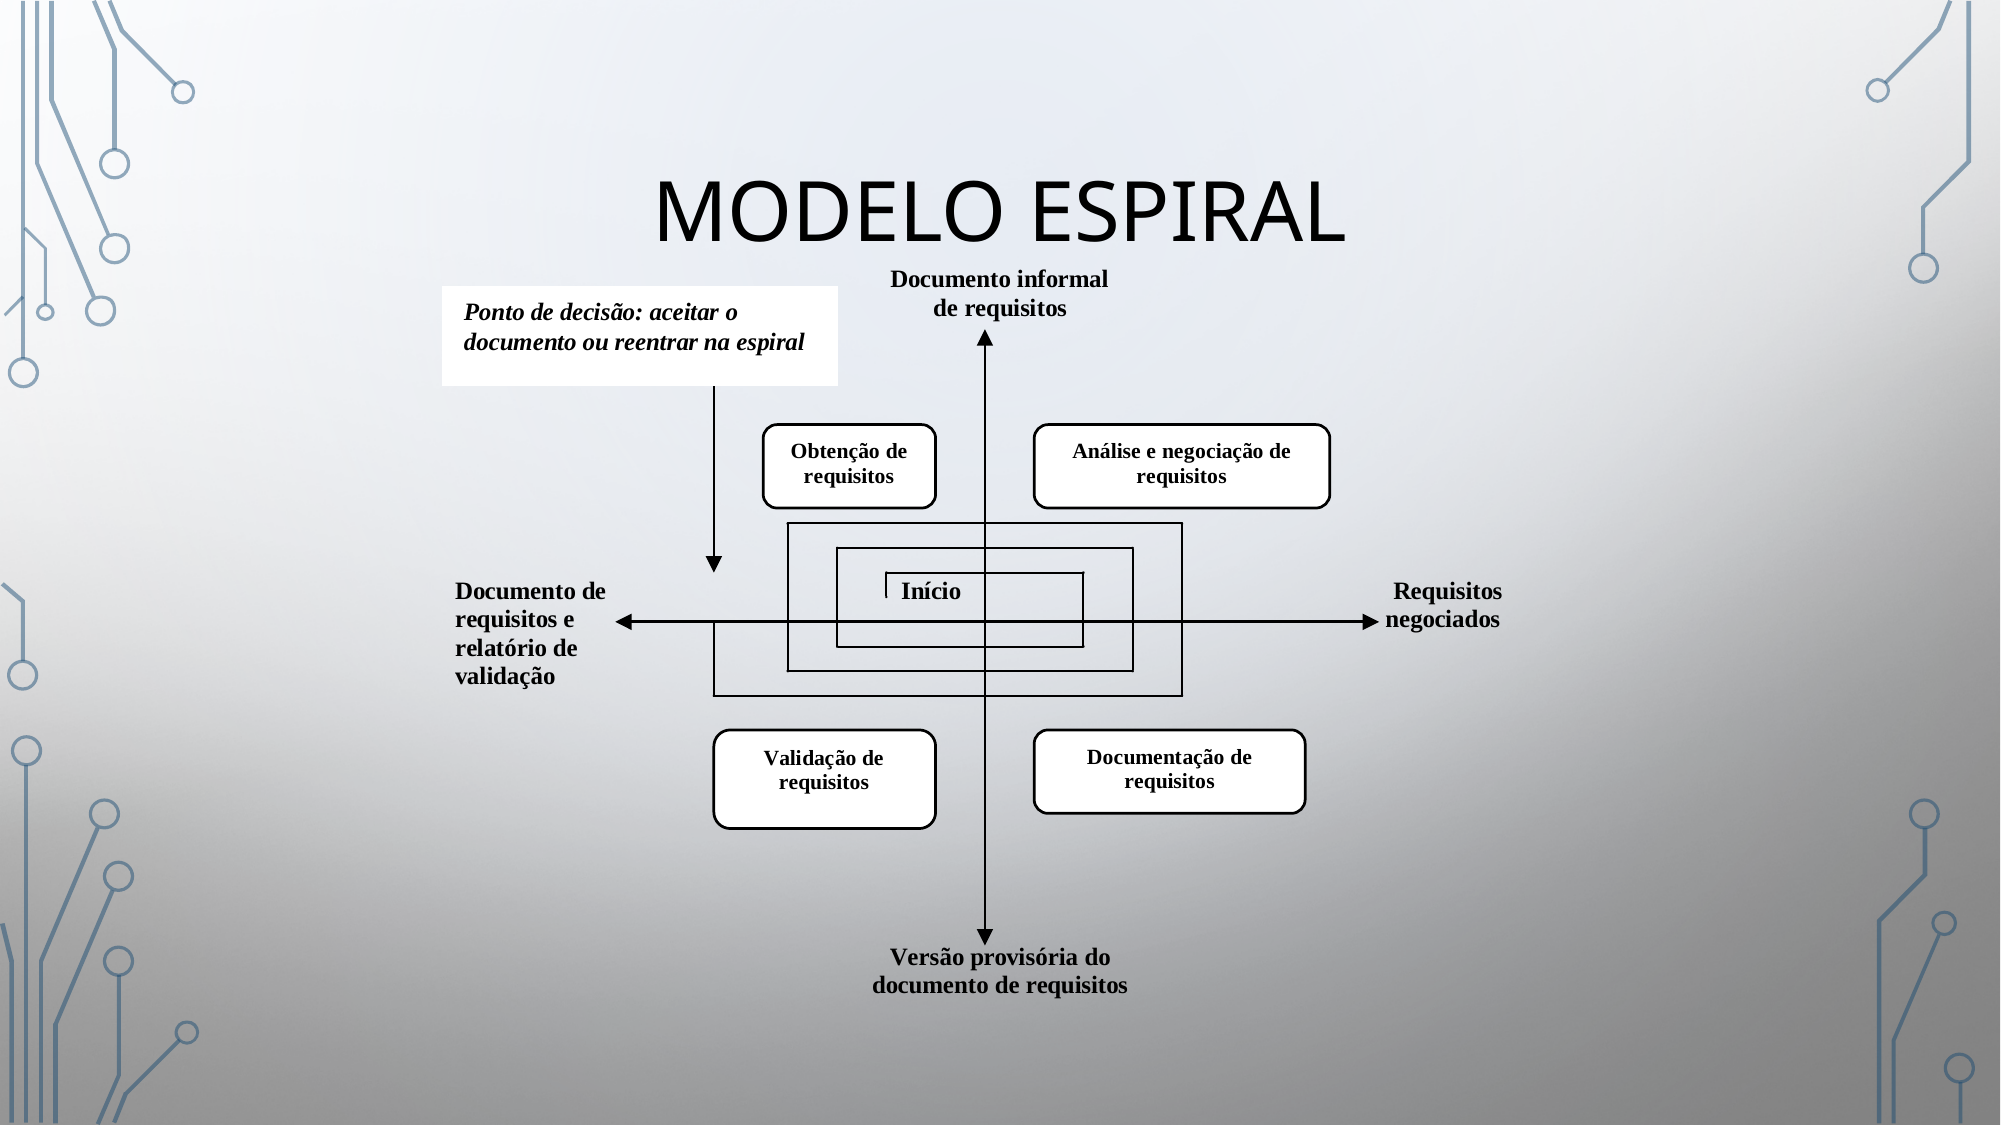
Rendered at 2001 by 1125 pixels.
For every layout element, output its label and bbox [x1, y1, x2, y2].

text_box [0, 0, 201, 1125]
picture [201, 0, 2000, 1125]
text_box [1863, 0, 1976, 1124]
